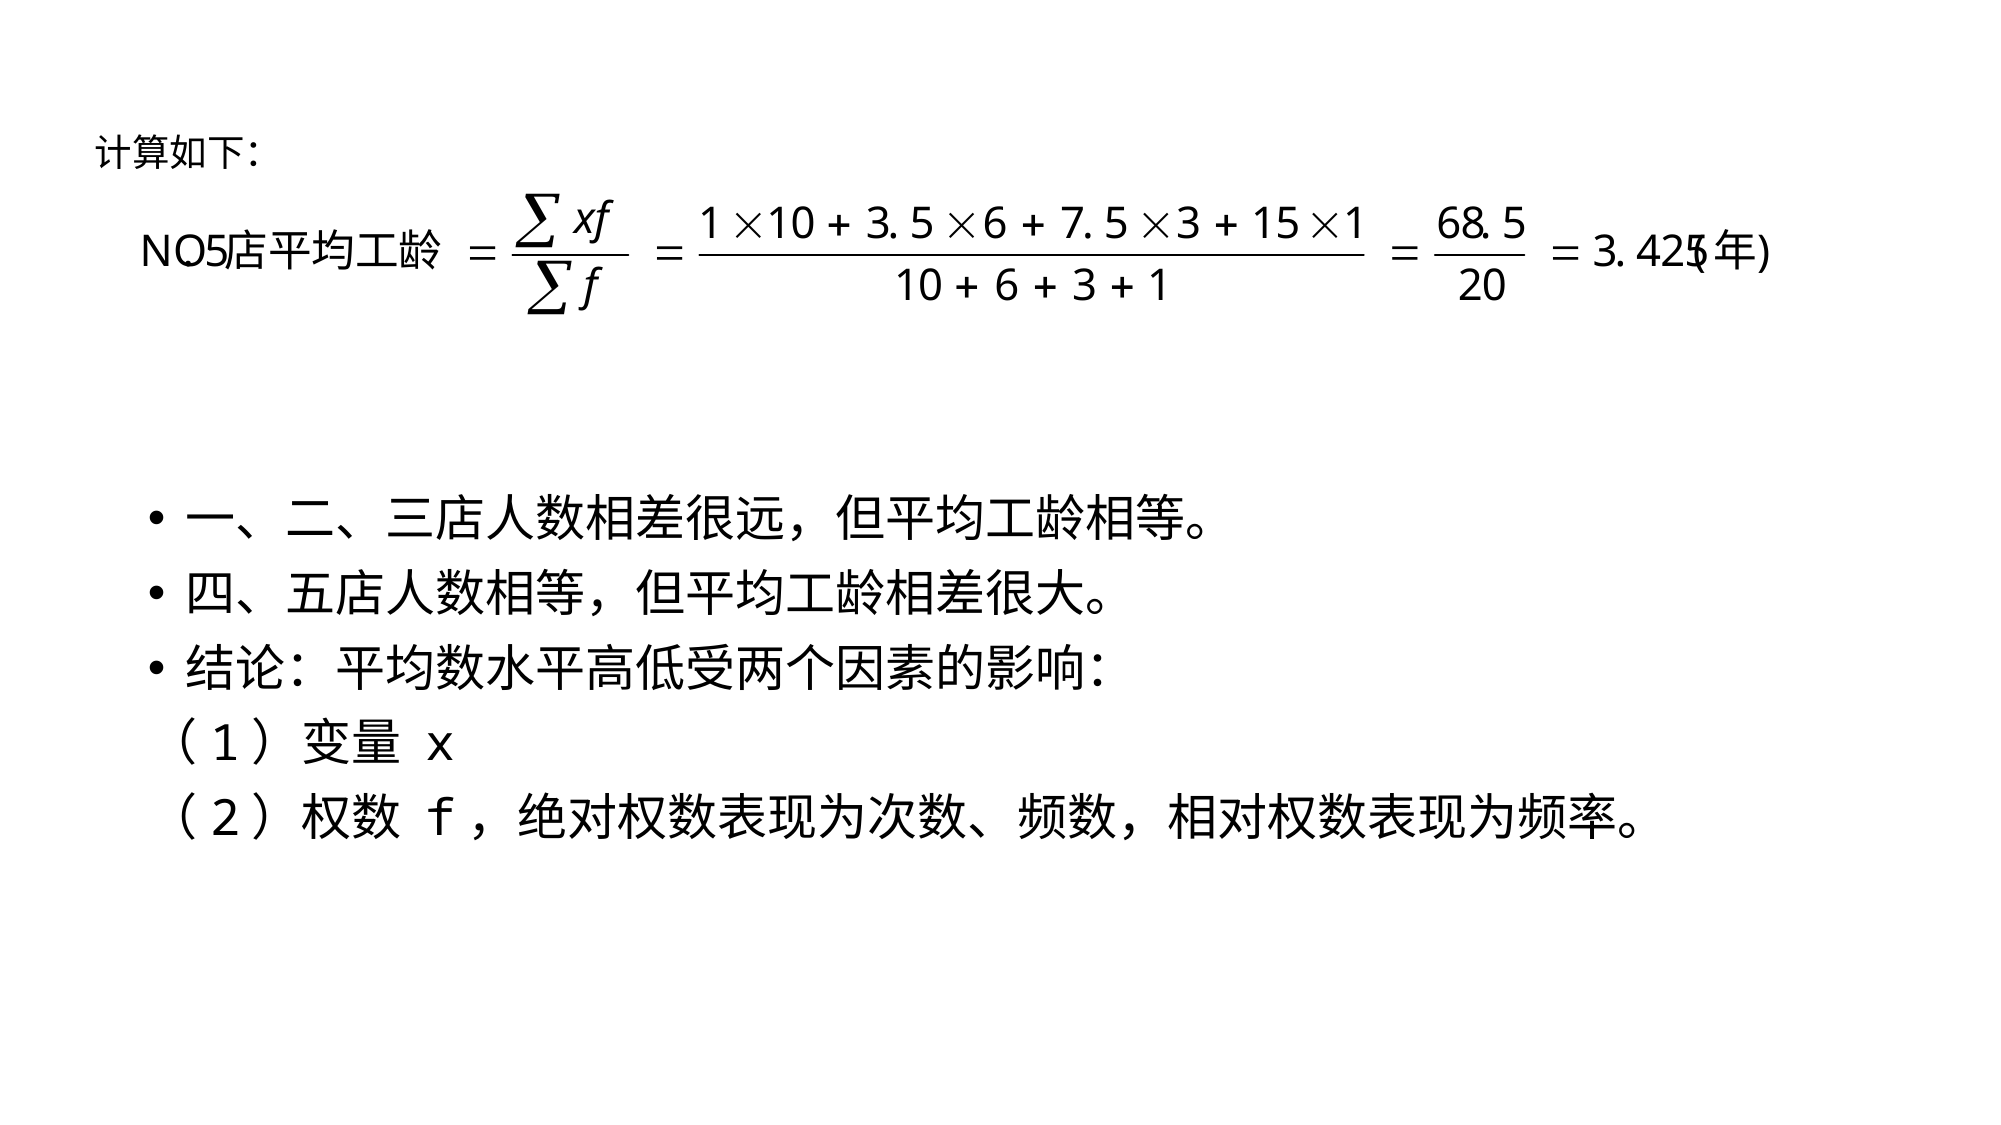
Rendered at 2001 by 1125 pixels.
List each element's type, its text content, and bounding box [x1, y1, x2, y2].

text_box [132, 185, 1781, 325]
text_box 计算如下： [79, 121, 297, 181]
list 一、二、三店人数相差很远，但平均工龄相等。 四、五店人数相等，但平均工龄相差很大。 结论：平均数水平高低受两个因素的影响： （1）变量 x （2）权数 f，绝对权数表现为次数、频数，相对权数表现为频率。 [132, 255, 1850, 1125]
